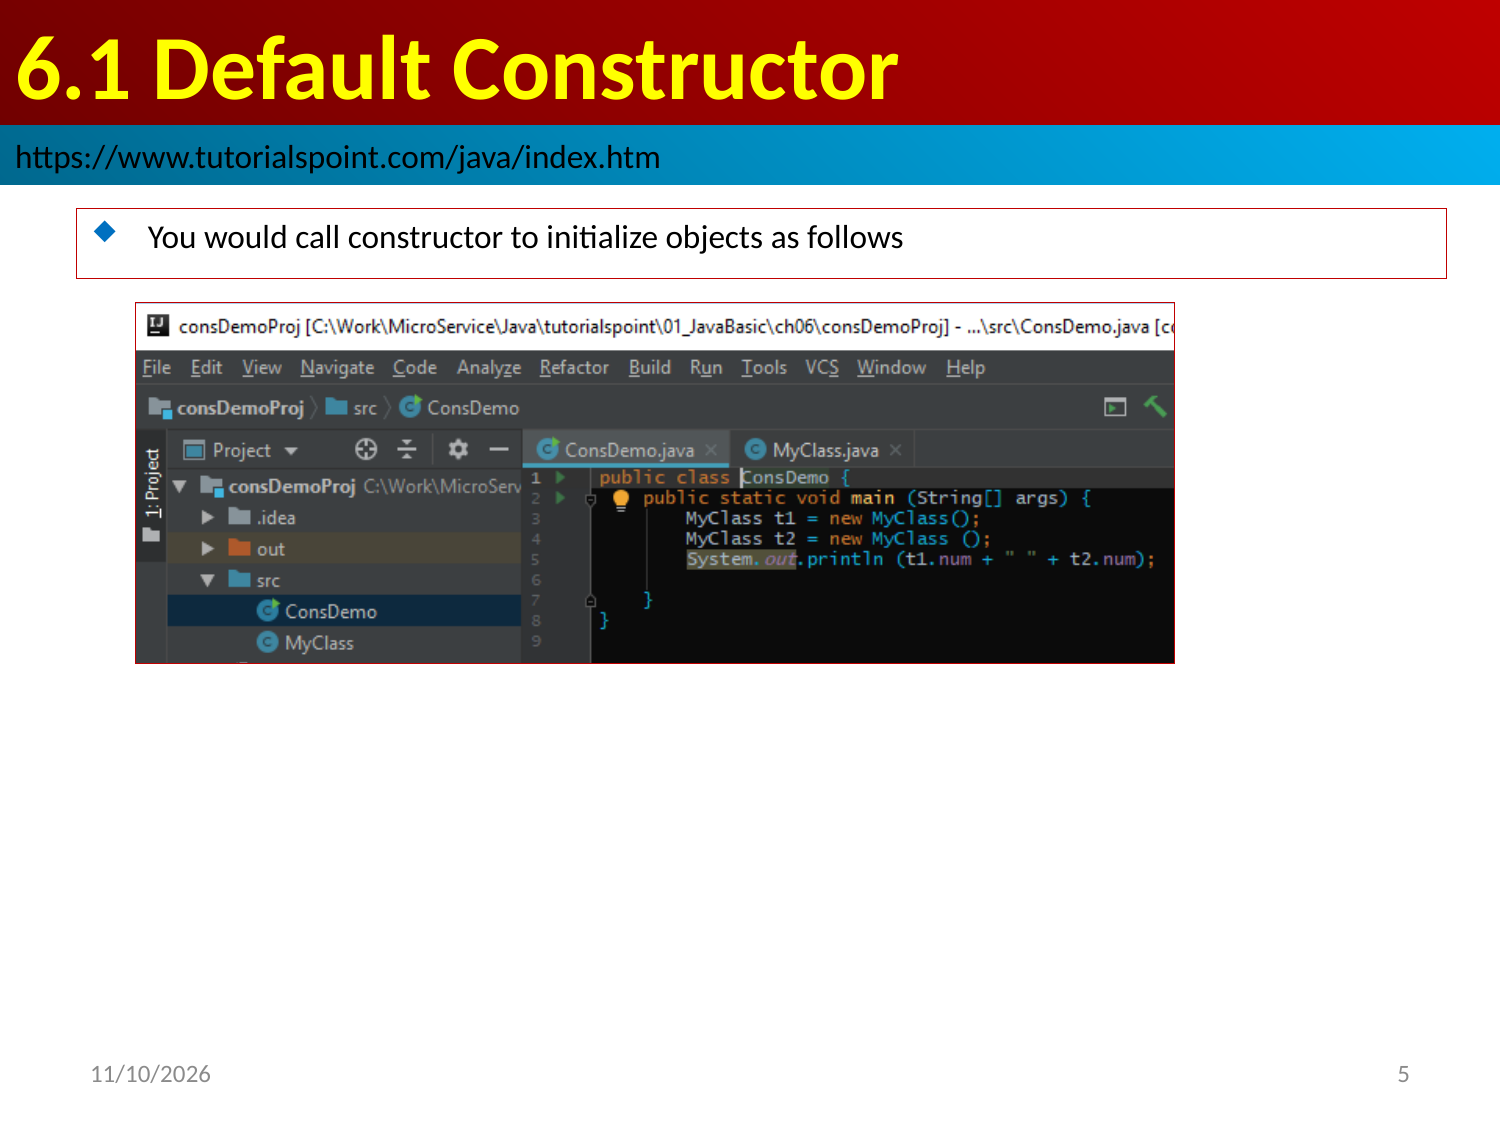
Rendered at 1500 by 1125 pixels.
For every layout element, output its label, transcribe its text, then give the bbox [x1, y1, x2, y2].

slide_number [75, 1042, 425, 1103]
picture [135, 302, 1176, 664]
subtitle You would call constructor to initialize objects as follows [76, 208, 1447, 279]
title 6.1 Default Constructor [0, 0, 1500, 125]
text_box https://www.tutorialspoint.com/java/index.htm [0, 125, 1500, 185]
slide_number 5 [1074, 1042, 1425, 1103]
